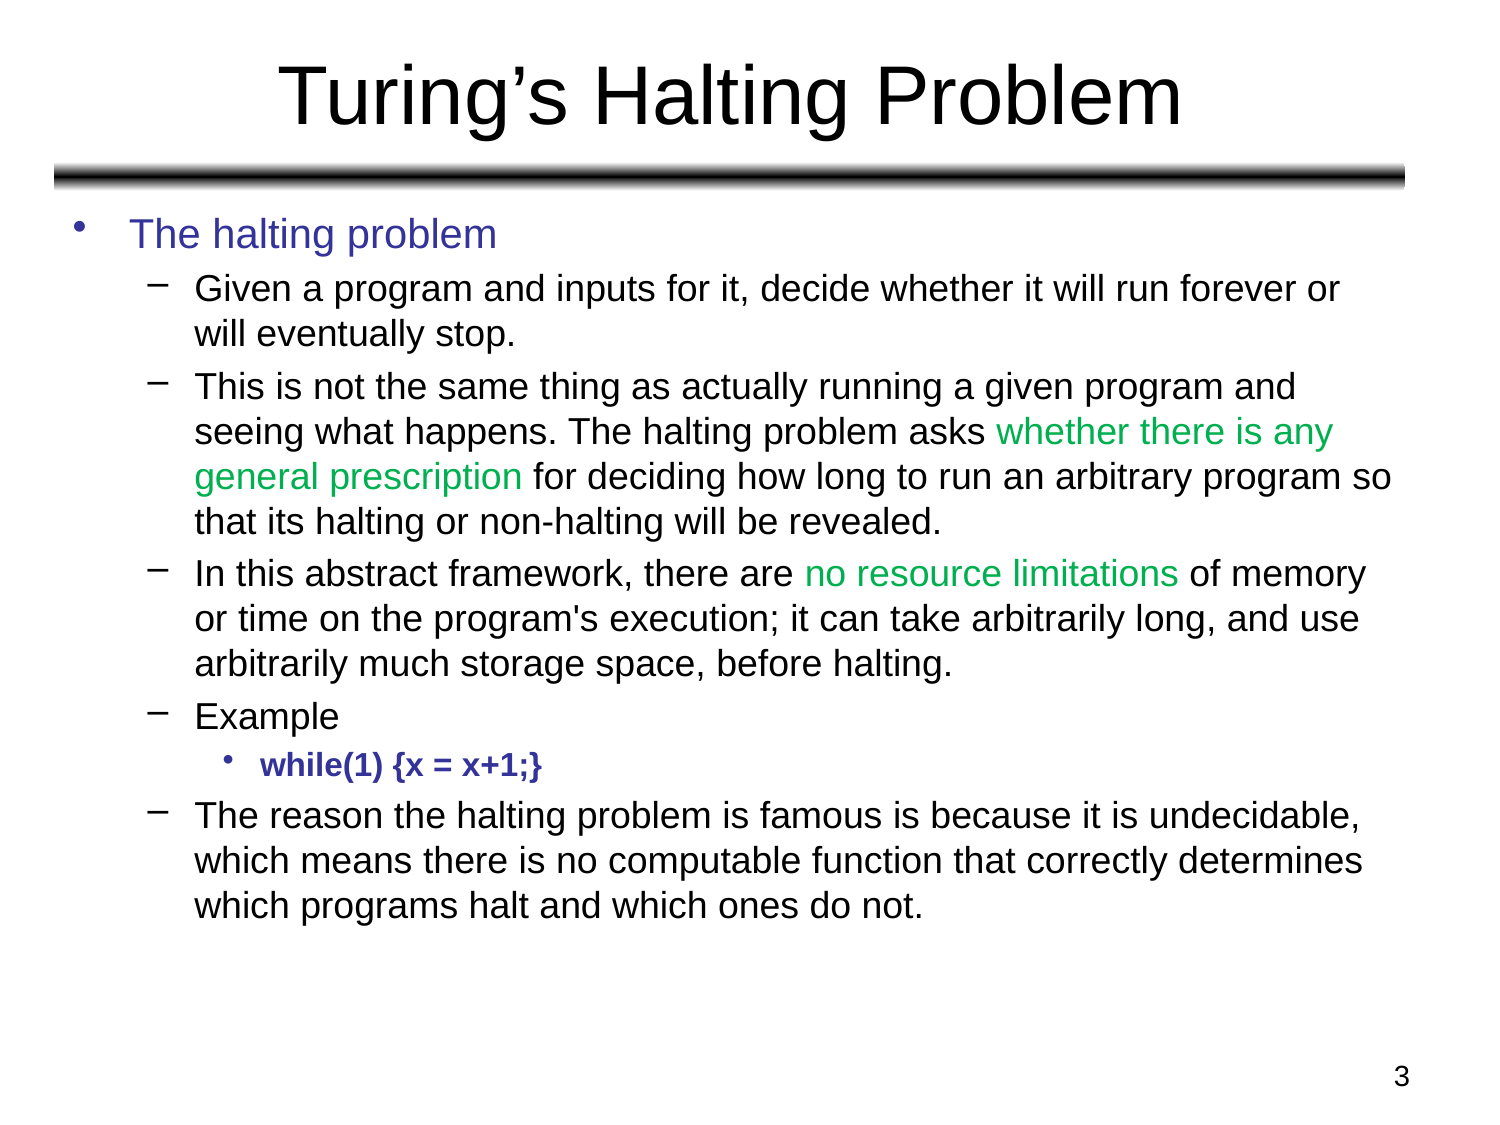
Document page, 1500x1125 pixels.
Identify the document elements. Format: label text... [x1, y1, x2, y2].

list The halting problem Given a program and inputs for it, decide whether it will run forever or will eventually stop. This is not the same thing as actually running a given program and seeing what happens. The halting problem asks whether there is any general prescription for deciding how long to run an arbitrary program so that its halting or non-halting will be revealed. In this abstract framework, there are no resource limitations of memory or time on the program's execution; it can take arbitrarily long, and use arbitrarily much storage space, before halting. Example while(1) {x = x+1;} The reason the halting problem is famous is because it is undecidable, which means there is no computable function that correctly determines which programs halt and which ones do not. [57, 198, 1408, 1033]
slide_number 3 [1074, 1049, 1426, 1103]
title Turing’s Halting Problem [55, 16, 1407, 166]
